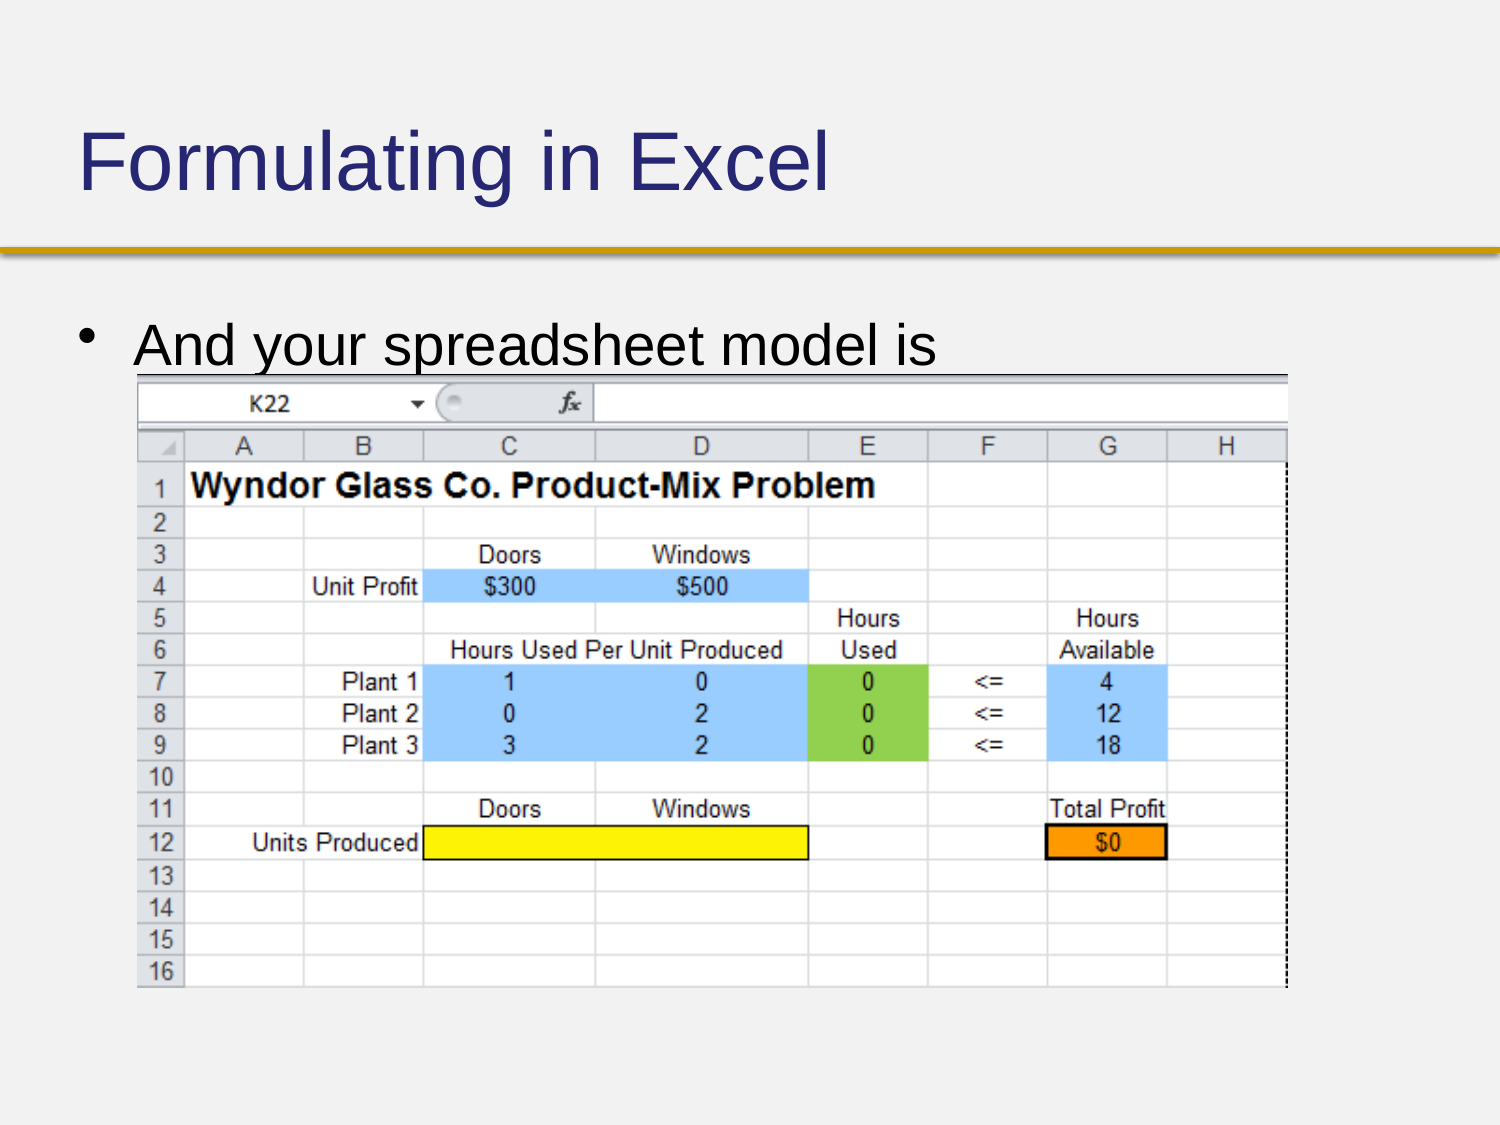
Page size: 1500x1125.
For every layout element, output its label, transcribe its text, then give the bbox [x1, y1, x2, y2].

title Formulating in Excel [62, 99, 1438, 288]
picture [137, 375, 1288, 988]
list And your spreadsheet model is [62, 299, 1438, 1001]
